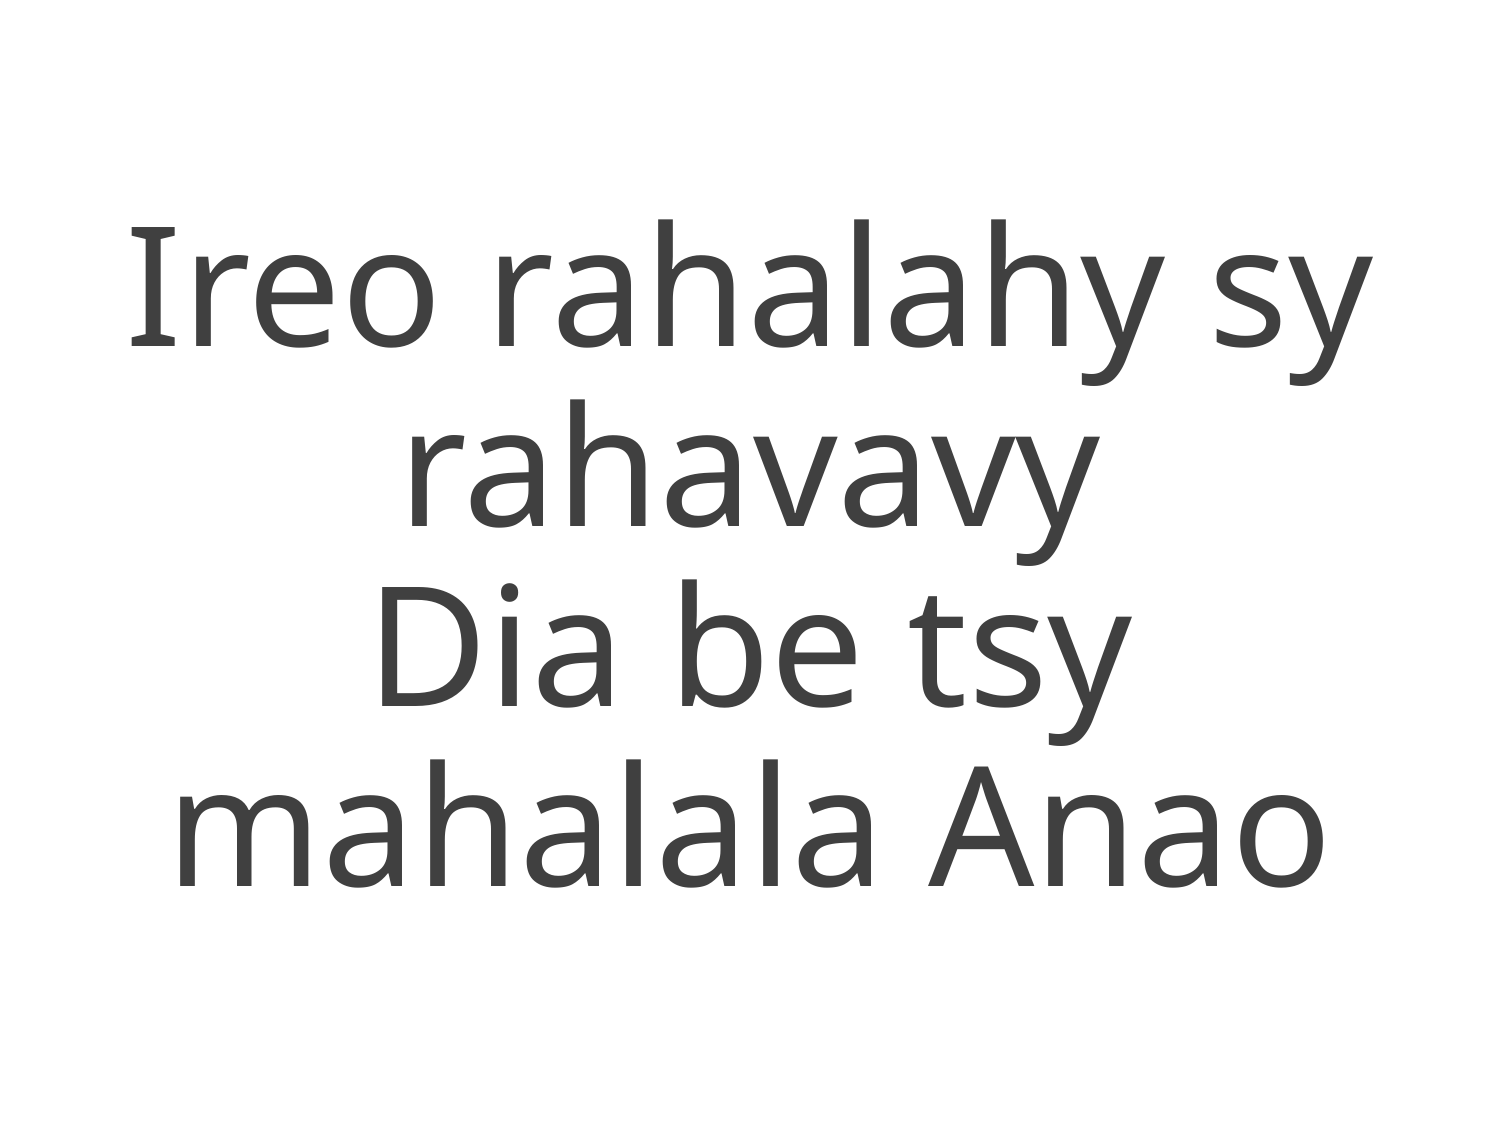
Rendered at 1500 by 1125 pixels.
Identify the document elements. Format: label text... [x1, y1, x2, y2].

title Ireo rahalahy sy rahavavy Dia be tsy mahalala Anao [0, 453, 1500, 672]
